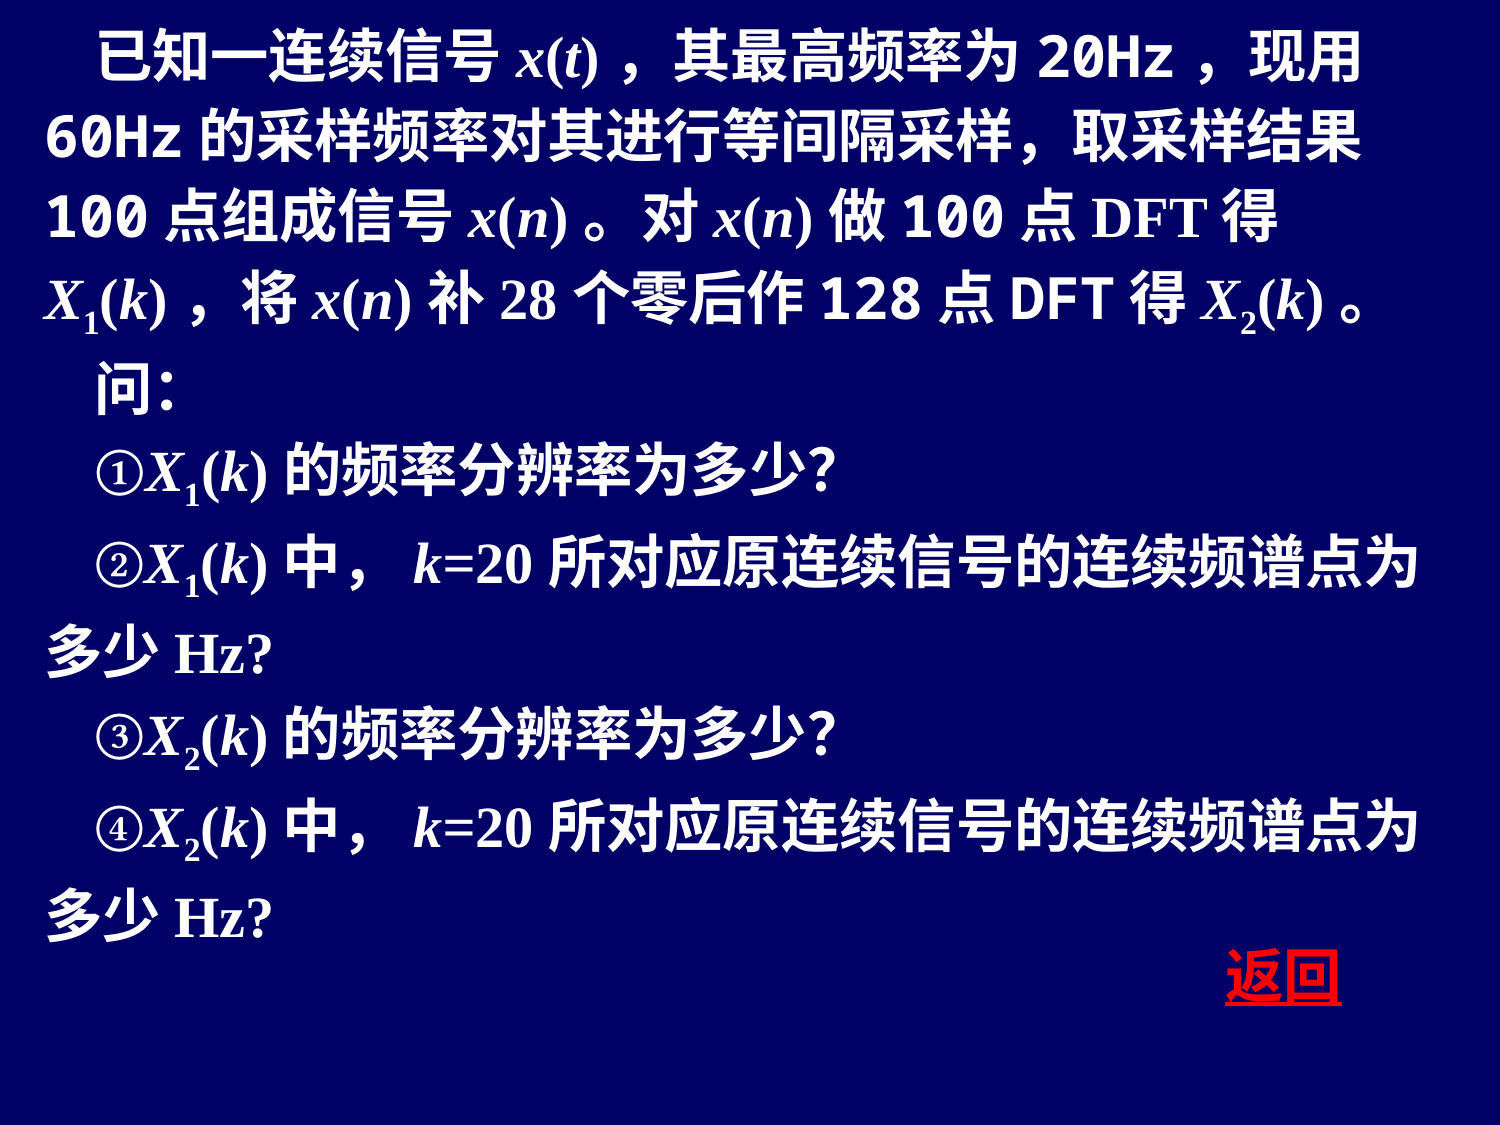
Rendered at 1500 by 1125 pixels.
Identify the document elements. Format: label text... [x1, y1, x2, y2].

text_box 返回 [1210, 931, 1435, 1031]
text_box 已知一连续信号x(t)，其最高频率为20Hz，现用60Hz的采样频率对其进行等间隔采样，取采样结果100点组成信号x(n)。对x(n)做100点DFT得X1(k)，将x(n)补28个零后作128点DFT得X2(k)。 问： ①X1(k)的频率分辨率为多少？ ②X1(k)中，k=20所对应原连续信号的连续频谱点为多少Hz? ③X2(k)的频率分辨率为多少？ ④X2(k)中，k=20所对应原连续信号的连续频谱点为多少Hz? [29, 0, 1459, 957]
